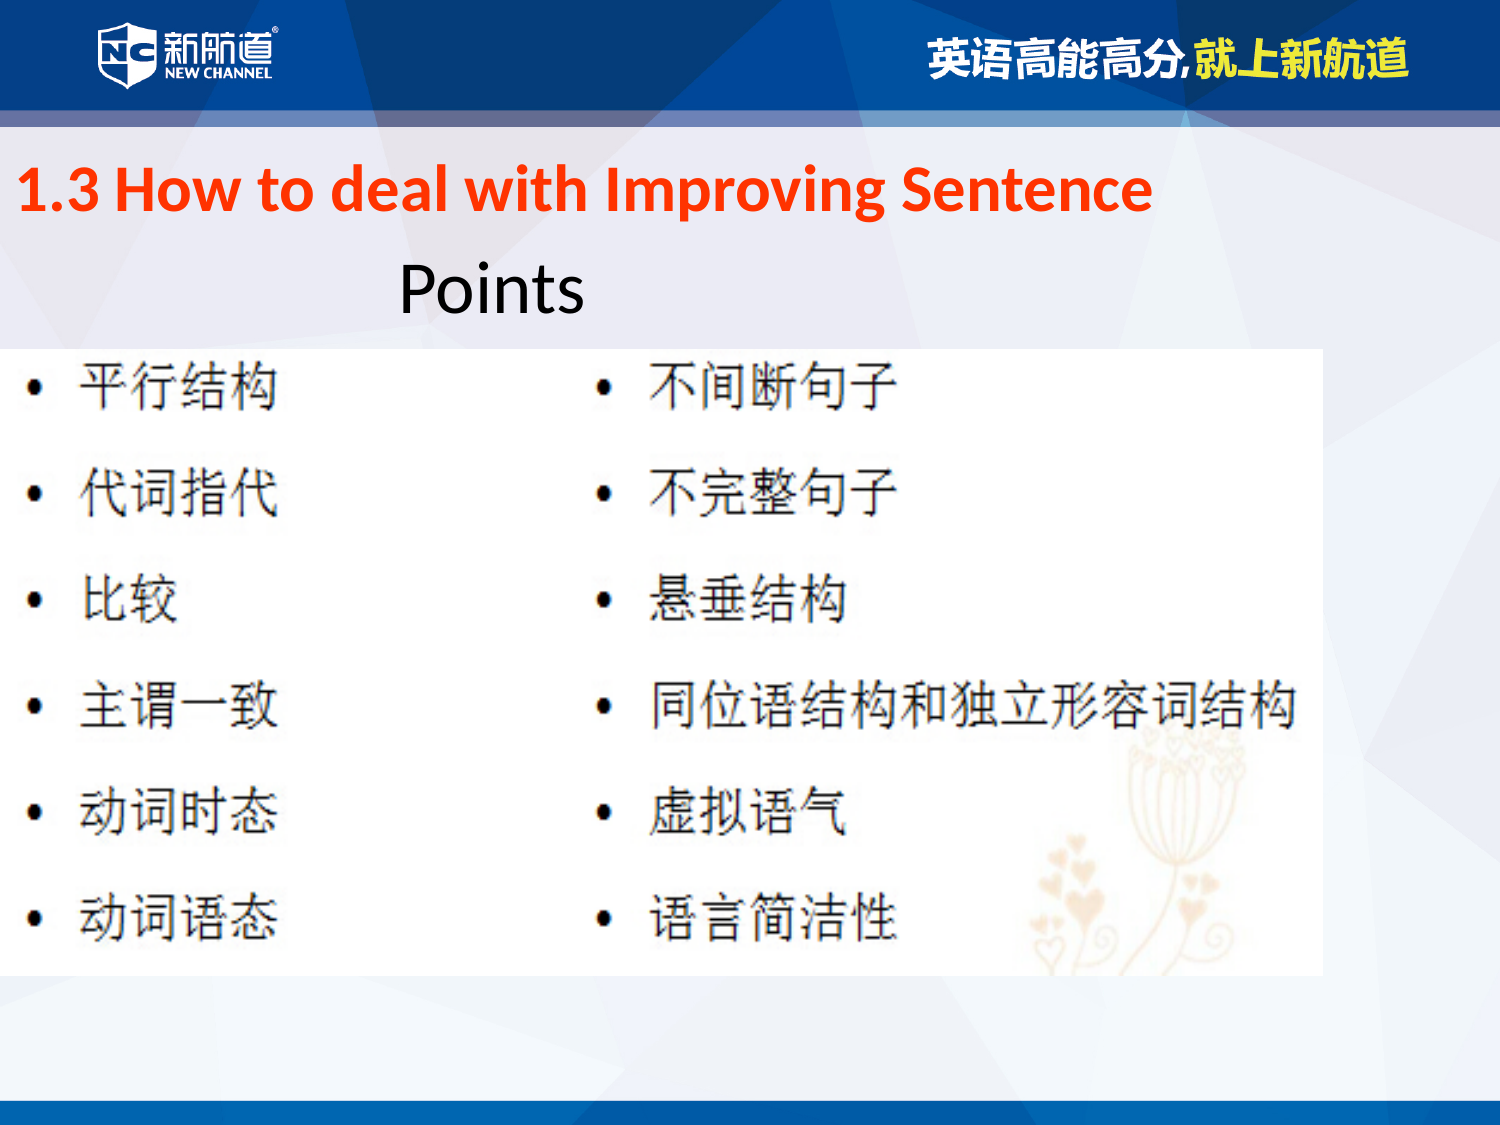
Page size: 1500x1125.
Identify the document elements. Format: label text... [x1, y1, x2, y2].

text_box 1.3 How to deal with Improving Sentence [0, 137, 1418, 232]
picture [0, 0, 1500, 1125]
text_box Points [383, 231, 904, 337]
